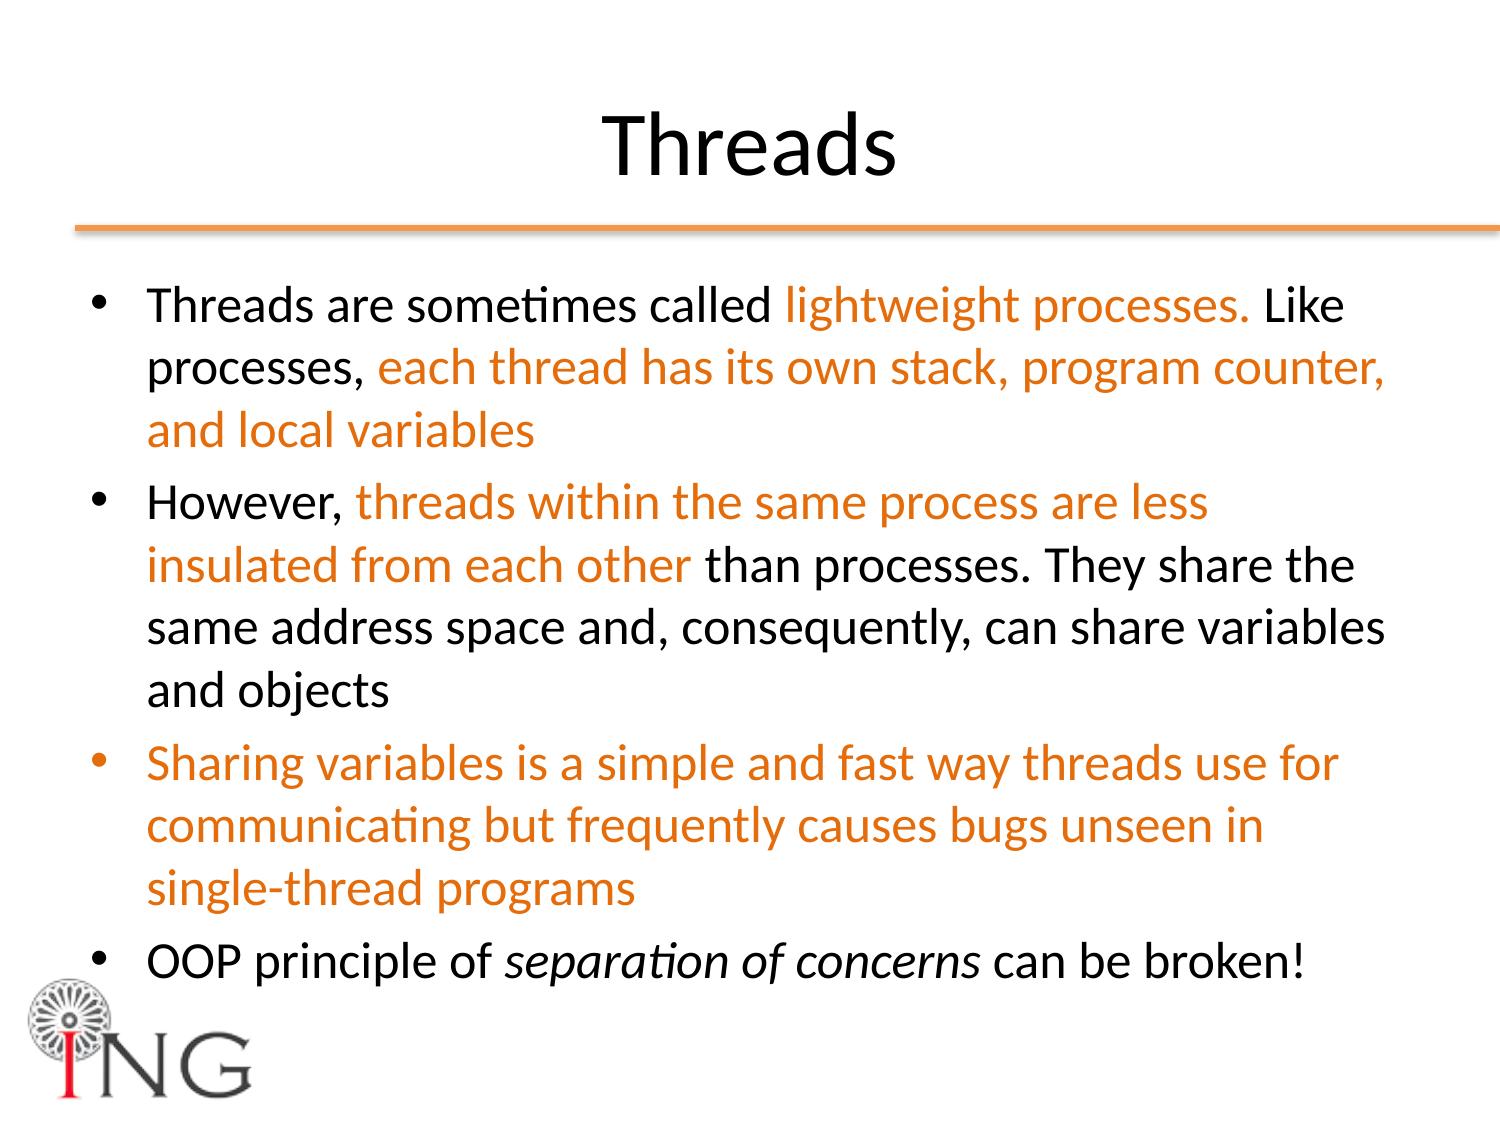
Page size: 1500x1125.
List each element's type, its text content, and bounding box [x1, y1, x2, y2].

picture [3, 956, 281, 1125]
list Threads are sometimes called lightweight processes. Like processes, each thread has its own stack, program counter, and local variables However, threads within the same process are less insulated from each other than processes. They share the same address space and, consequently, can share variables and objects Sharing variables is a simple and fast way threads use for communicating but frequently causes bugs unseen in single-thread programs OOP principle of separation of concerns can be broken! [75, 262, 1425, 1005]
title Threads [75, 45, 1425, 233]
